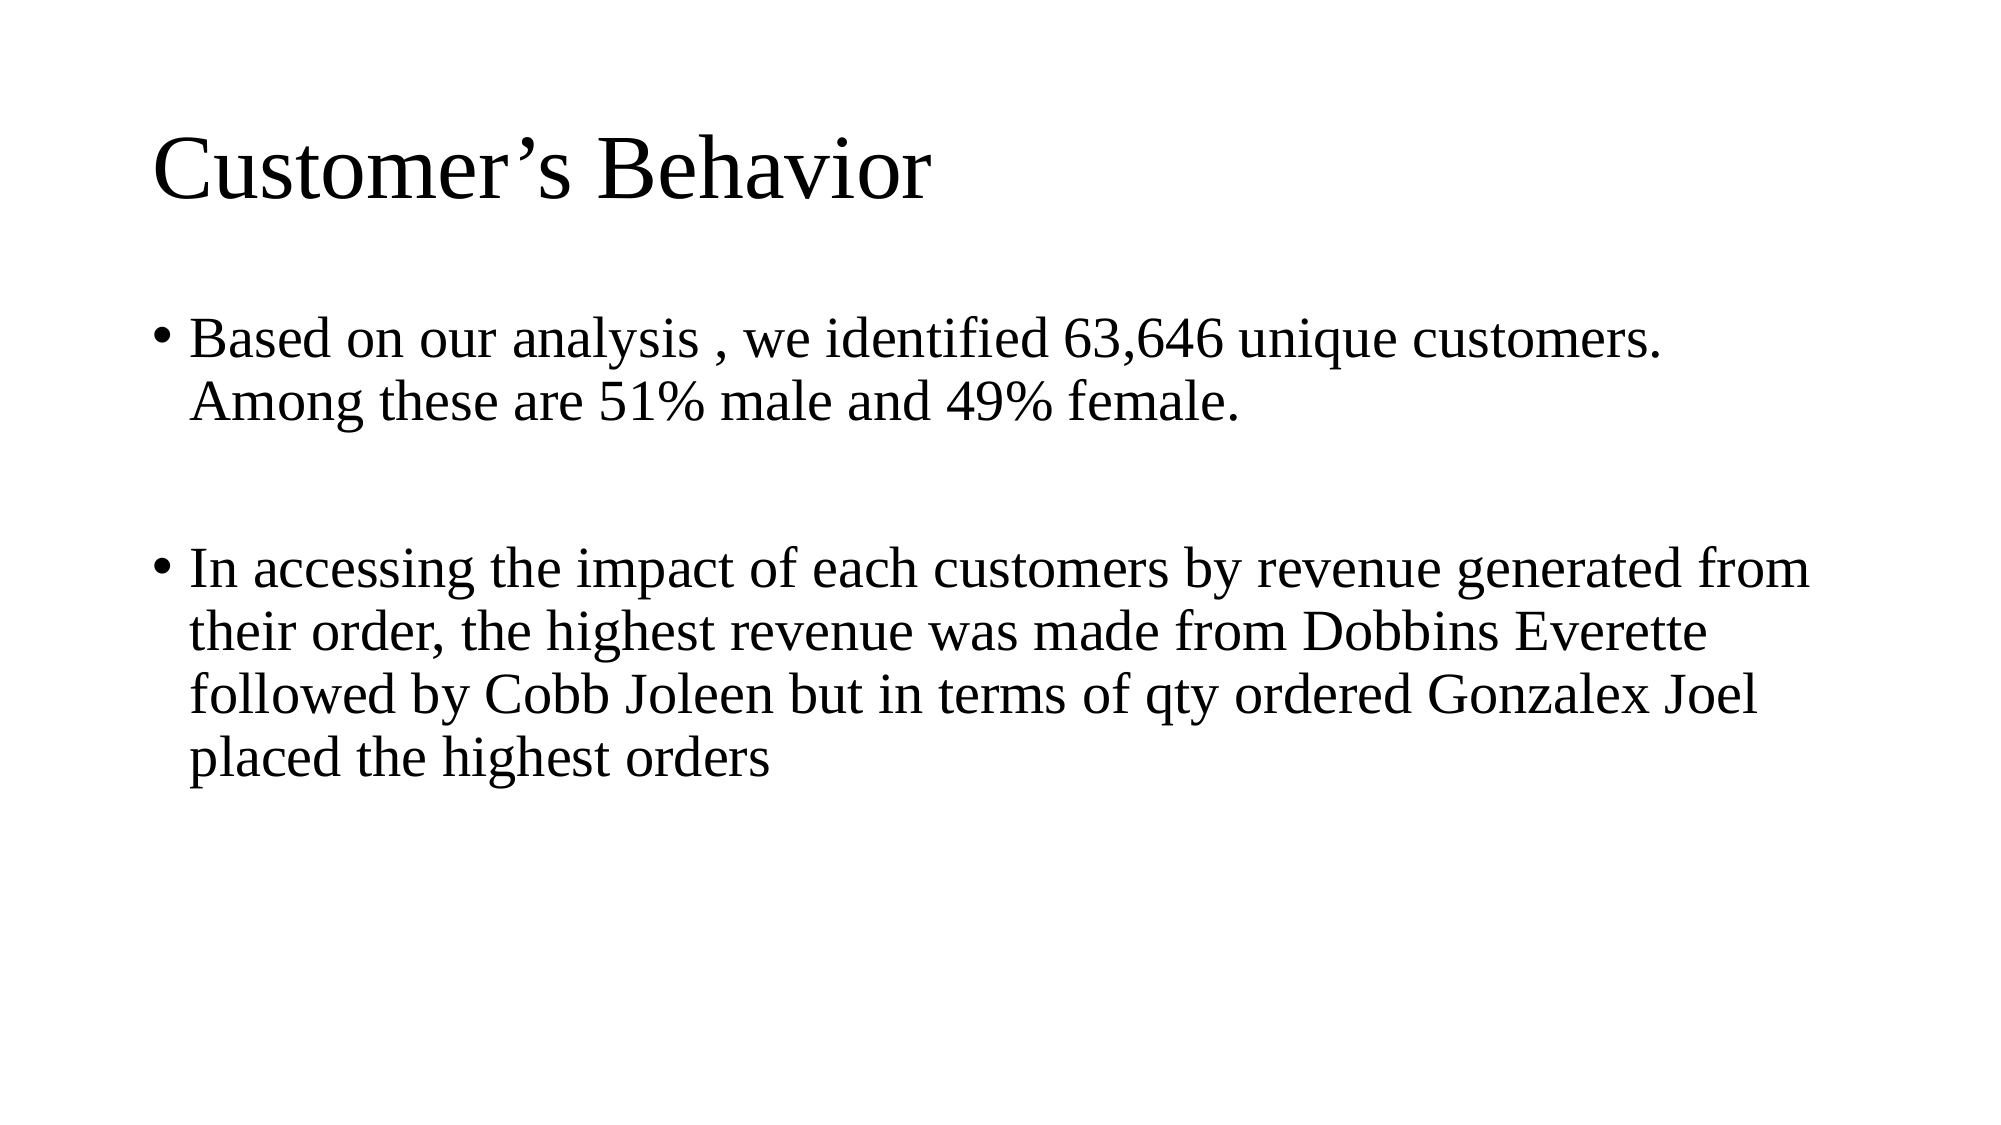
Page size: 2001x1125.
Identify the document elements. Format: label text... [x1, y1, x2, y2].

list Based on our analysis , we identified 63,646 unique customers. Among these are 51% male and 49% female. In accessing the impact of each customers by revenue generated from their order, the highest revenue was made from Dobbins Everette followed by Cobb Joleen but in terms of qty ordered Gonzalex Joel placed the highest orders [137, 299, 1863, 1014]
title Customer’s Behavior [137, 59, 1863, 278]
